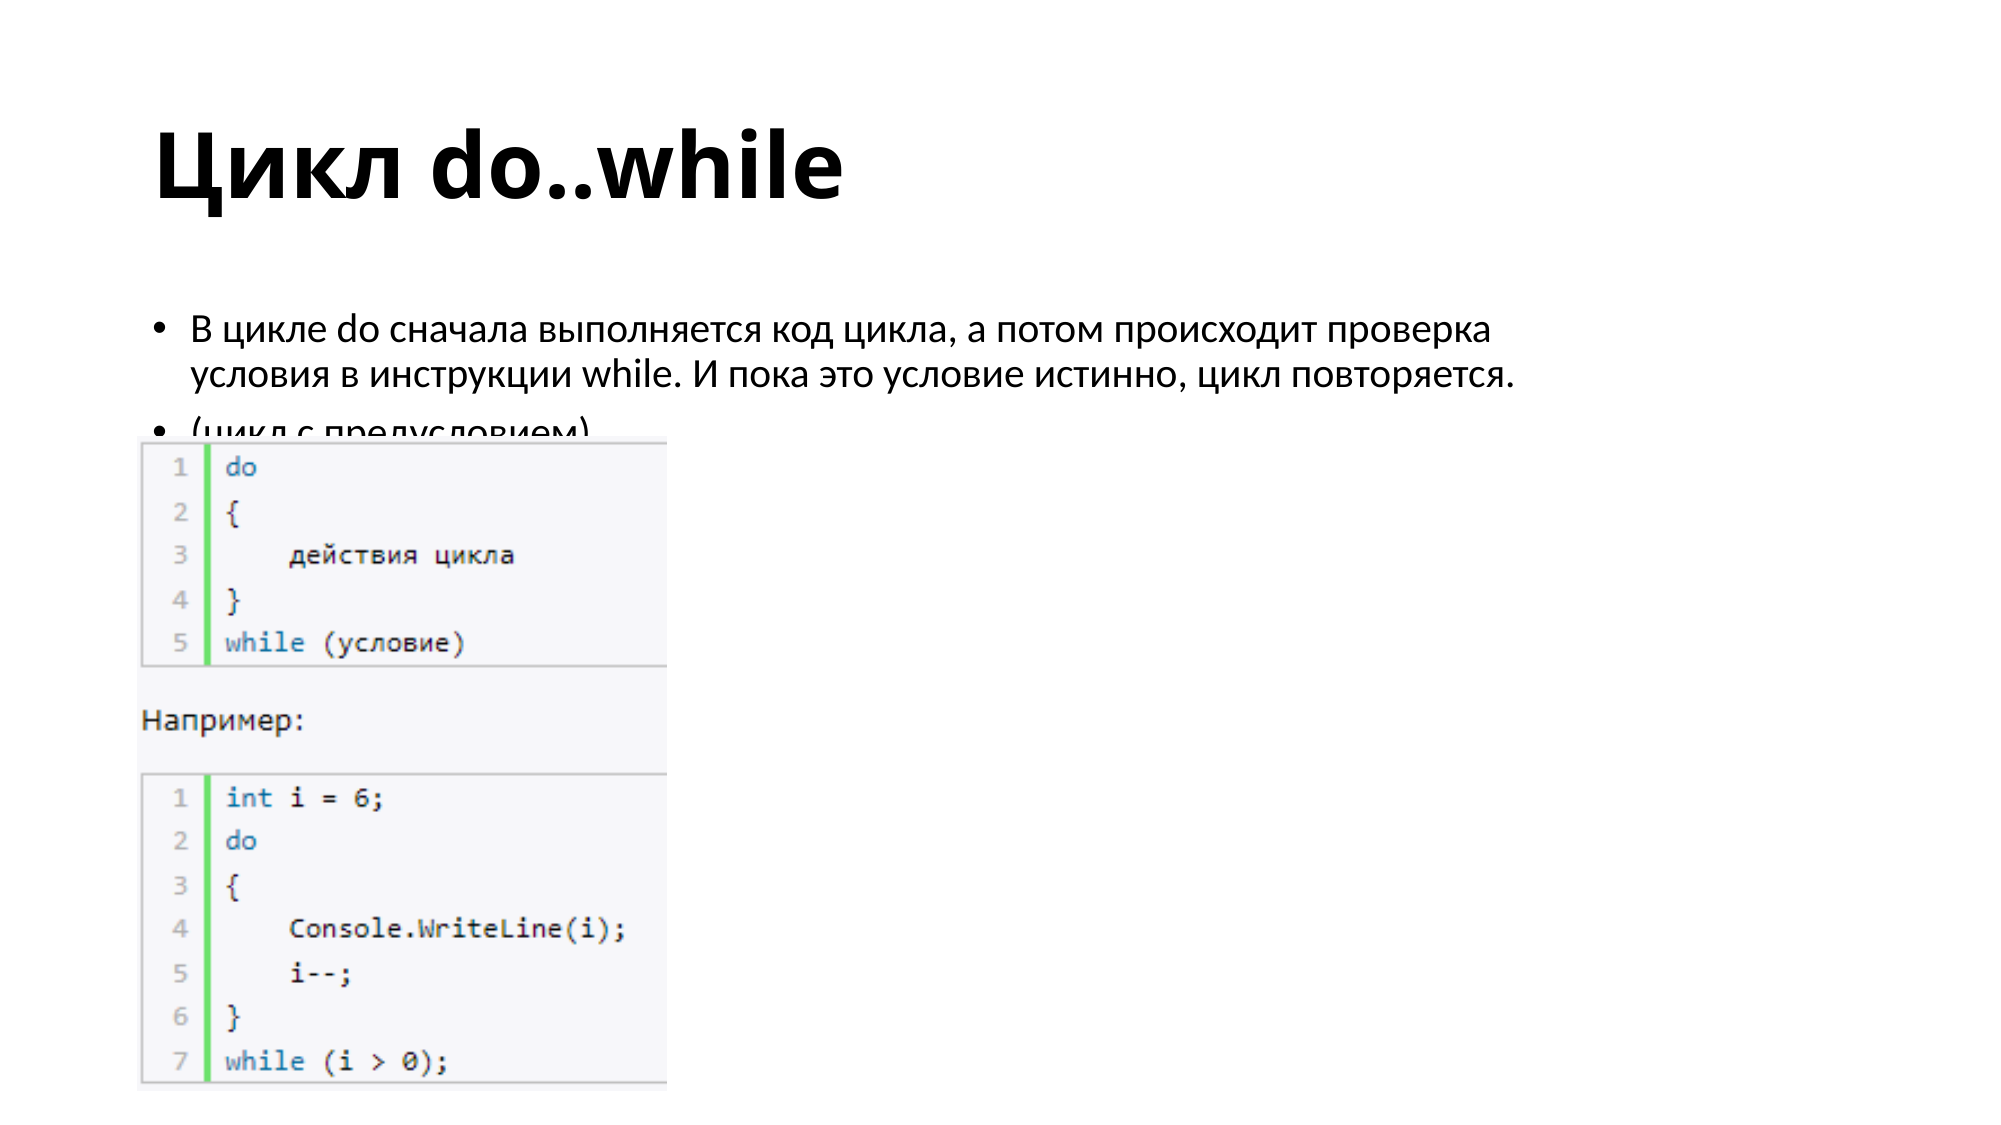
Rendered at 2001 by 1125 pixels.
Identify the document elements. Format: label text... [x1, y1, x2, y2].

picture [137, 436, 667, 1091]
list В цикле do сначала выполняется код цикла, а потом происходит проверка условия в инструкции while. И пока это условие истинно, цикл повторяется. (цикл с предусловием) [137, 299, 1643, 464]
title Цикл do..while [137, 59, 1863, 278]
